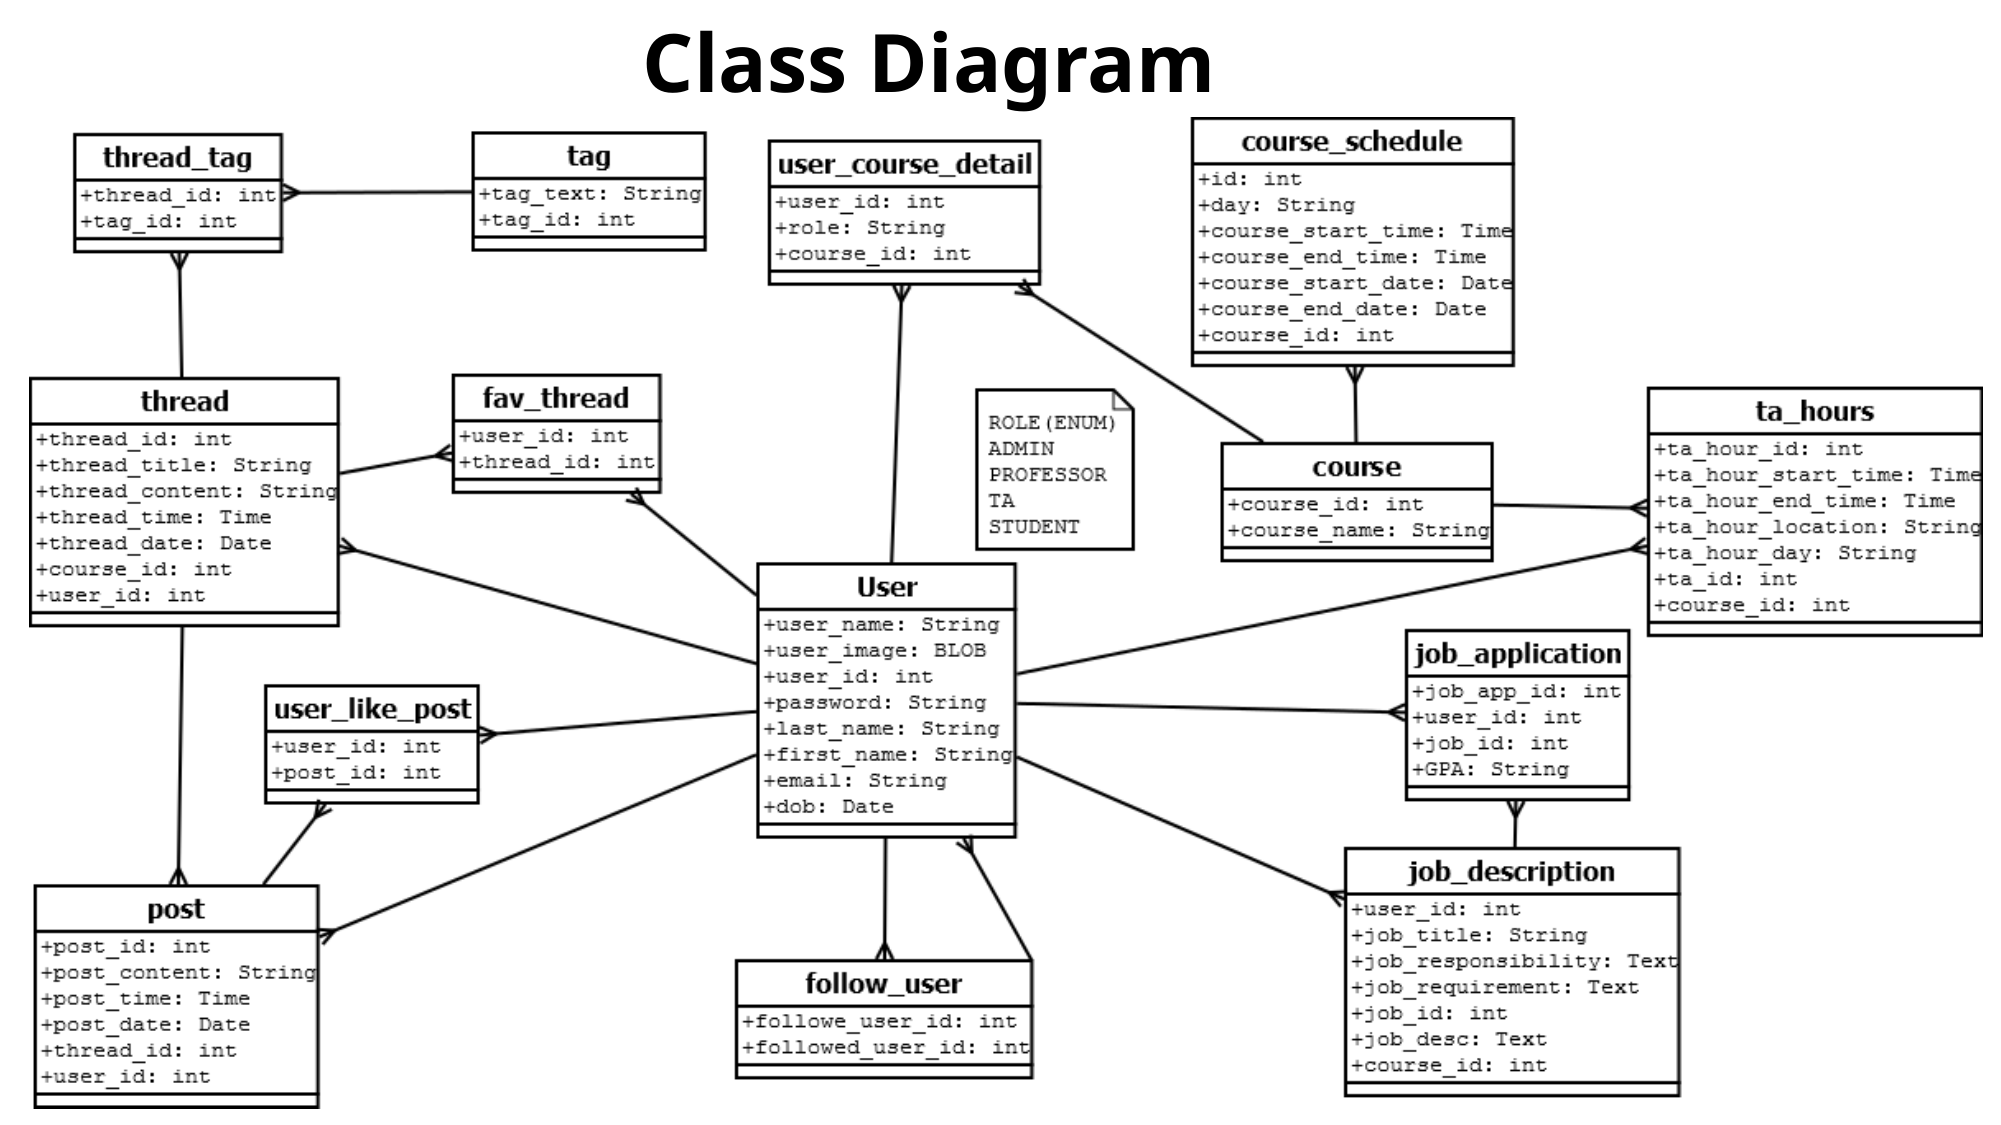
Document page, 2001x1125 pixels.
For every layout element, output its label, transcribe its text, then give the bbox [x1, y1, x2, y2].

title Class Diagram [101, 14, 1759, 117]
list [29, 117, 1983, 1110]
